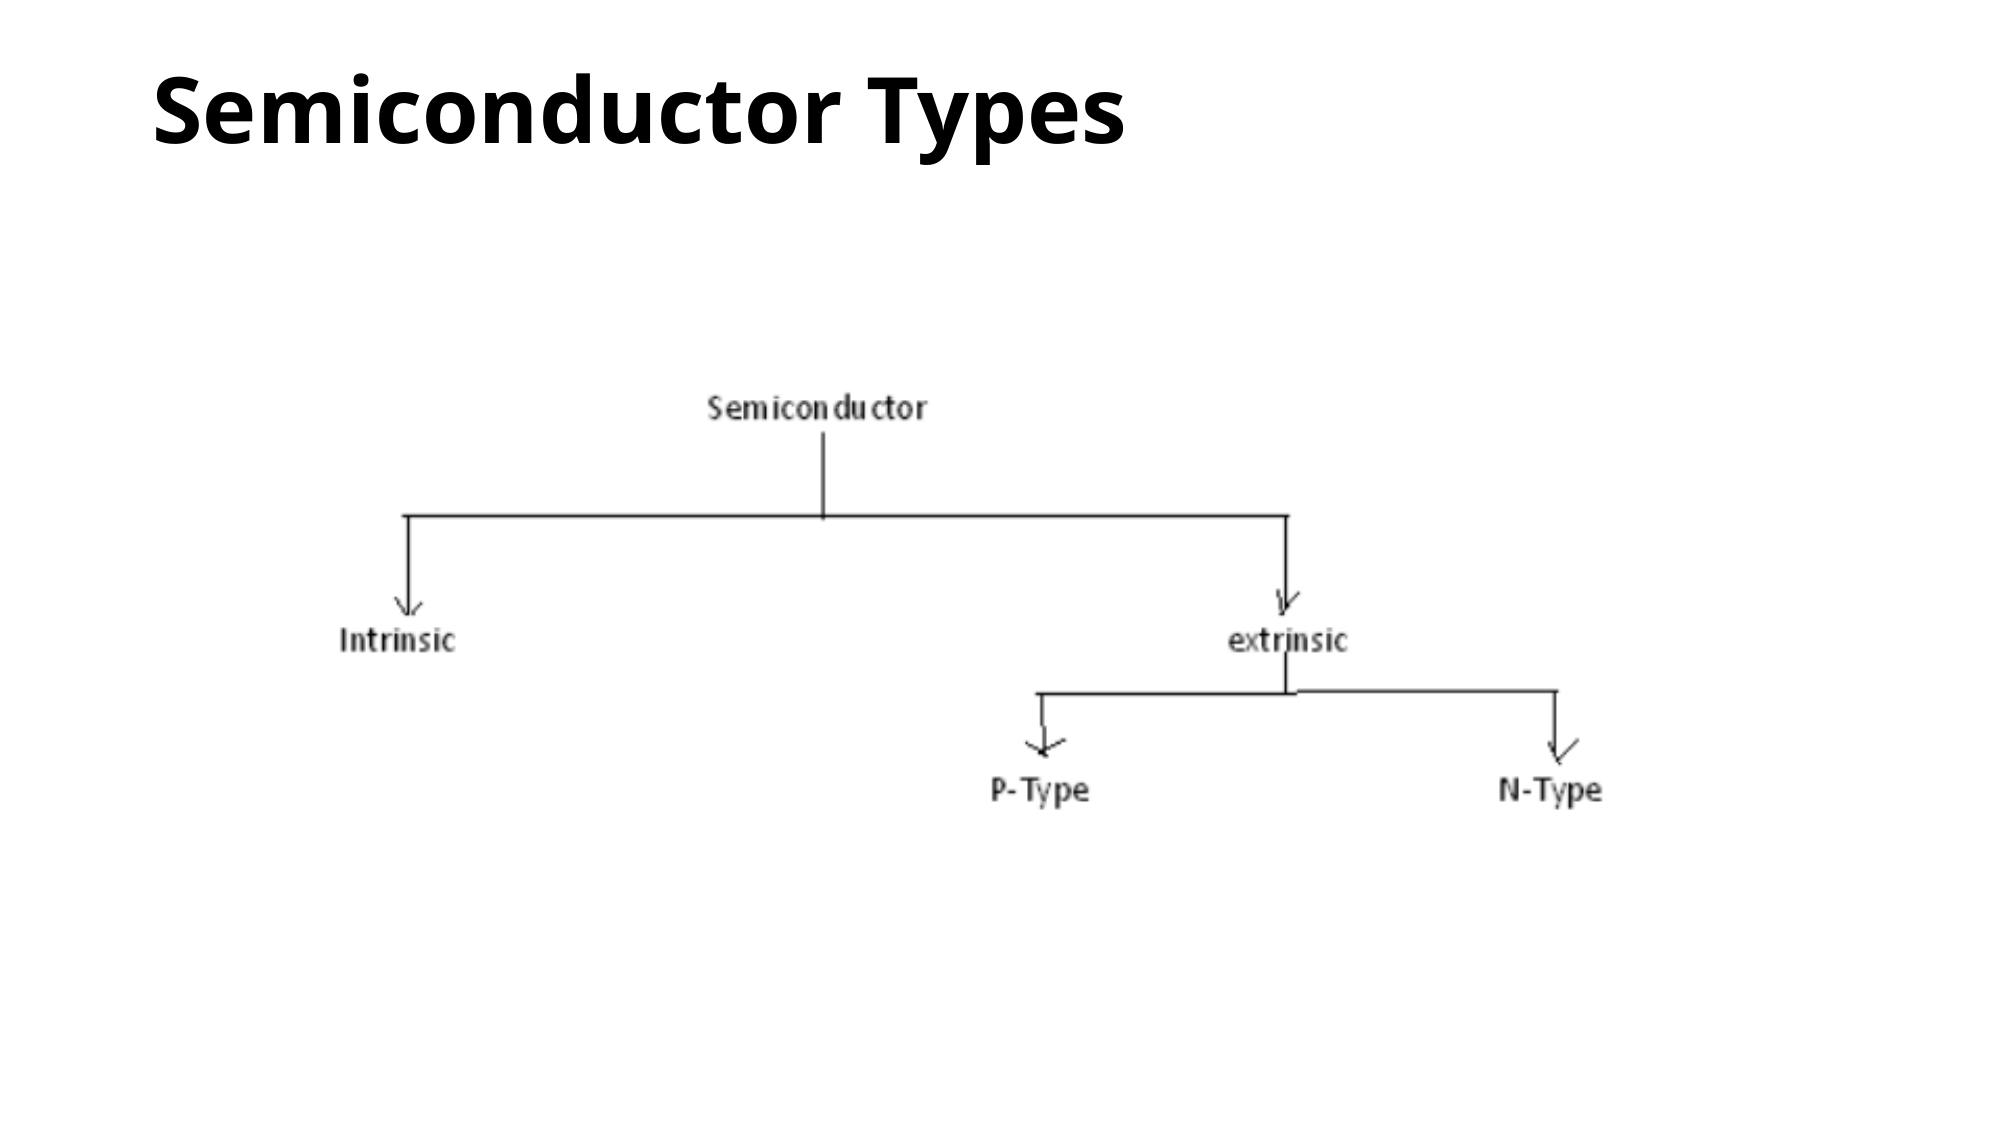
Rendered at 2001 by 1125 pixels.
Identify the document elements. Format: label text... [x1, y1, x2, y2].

title Semiconductor Types [137, 59, 1863, 278]
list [272, 354, 1728, 900]
